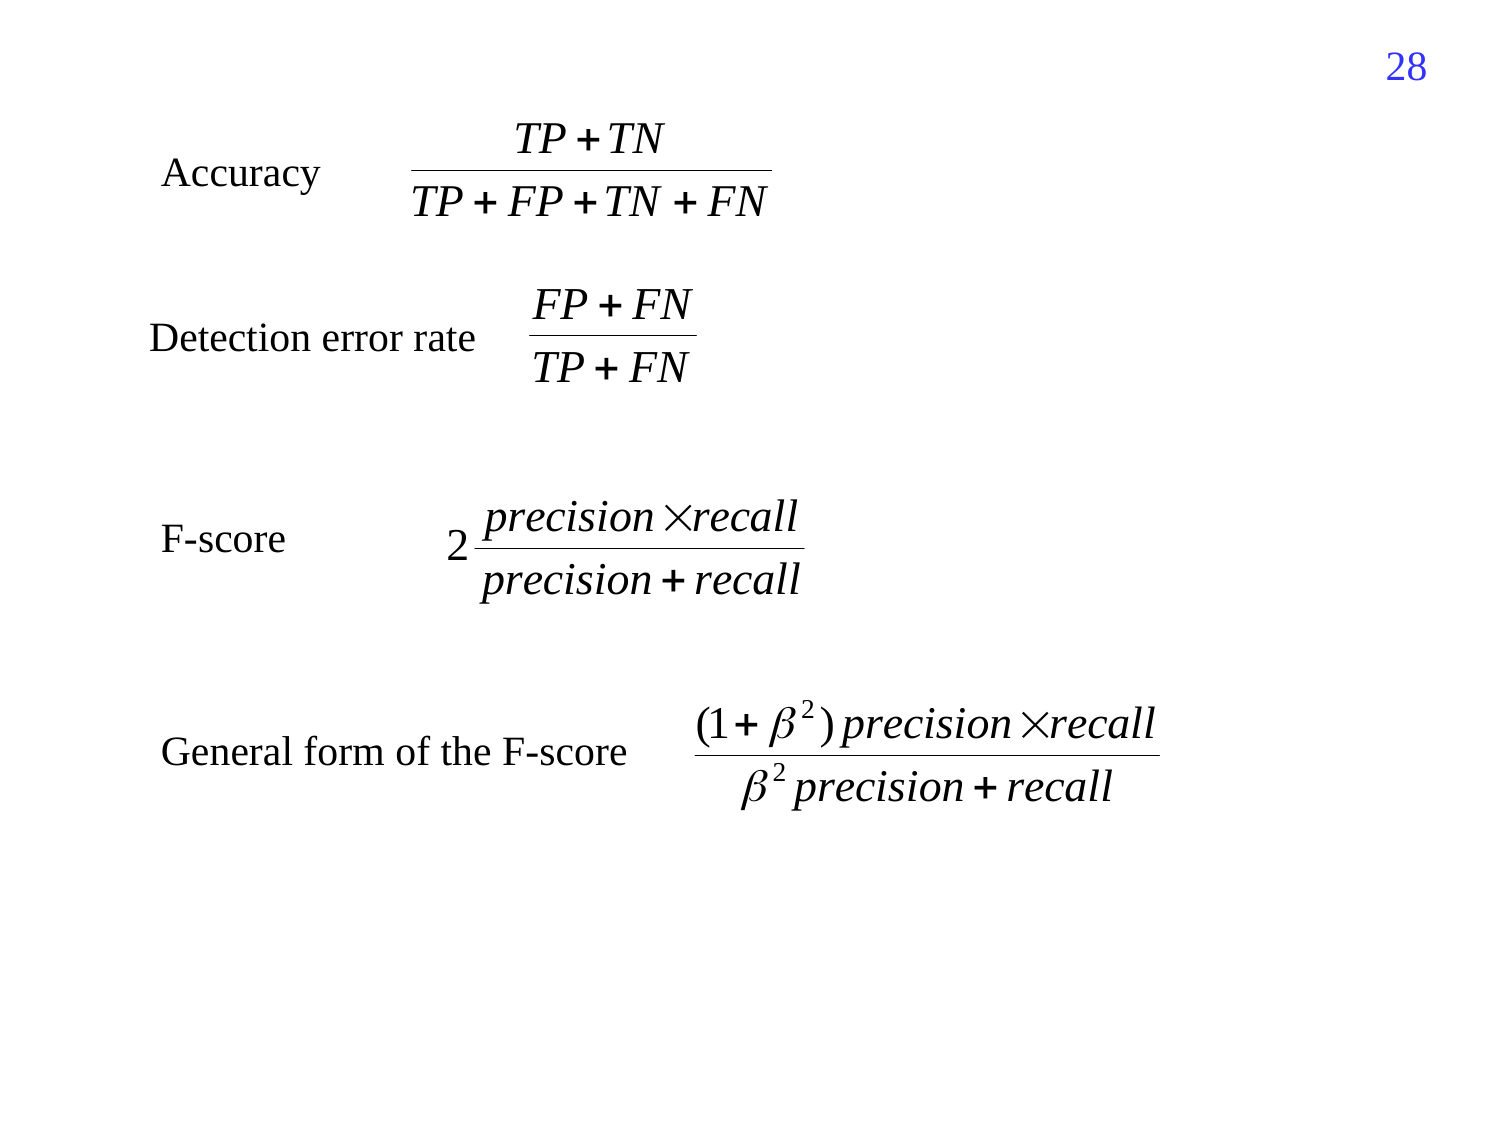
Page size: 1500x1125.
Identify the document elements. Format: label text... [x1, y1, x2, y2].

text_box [407, 113, 778, 224]
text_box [525, 278, 701, 389]
text_box Accuracy [135, 137, 402, 202]
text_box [690, 692, 1165, 817]
text_box General form of the F-score [135, 716, 685, 781]
text_box Detection error rate [123, 302, 502, 368]
text_box F-score [135, 503, 325, 569]
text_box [442, 491, 811, 610]
text_box 270 [1092, 31, 1443, 110]
